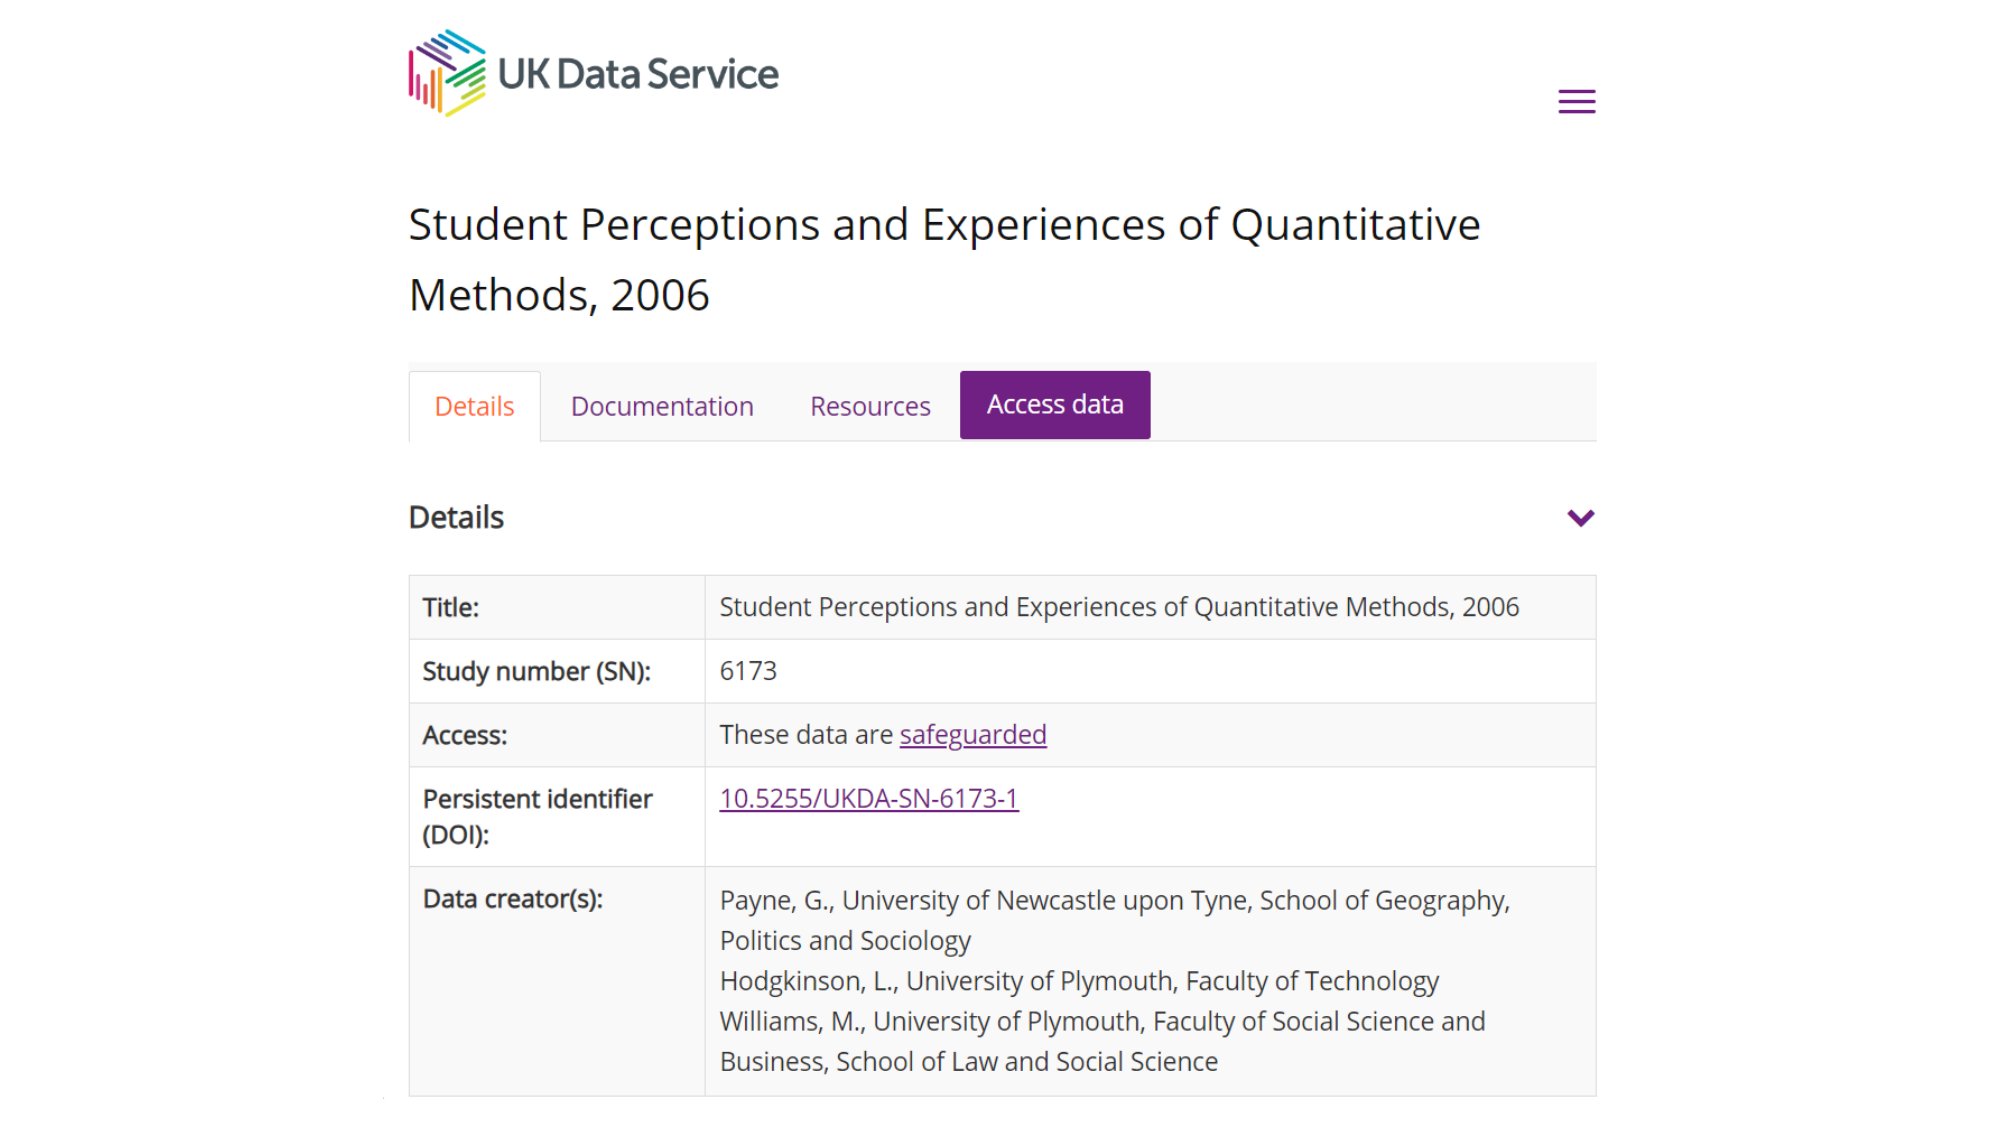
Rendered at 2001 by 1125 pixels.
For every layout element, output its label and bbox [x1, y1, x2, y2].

picture [382, 25, 1617, 1100]
